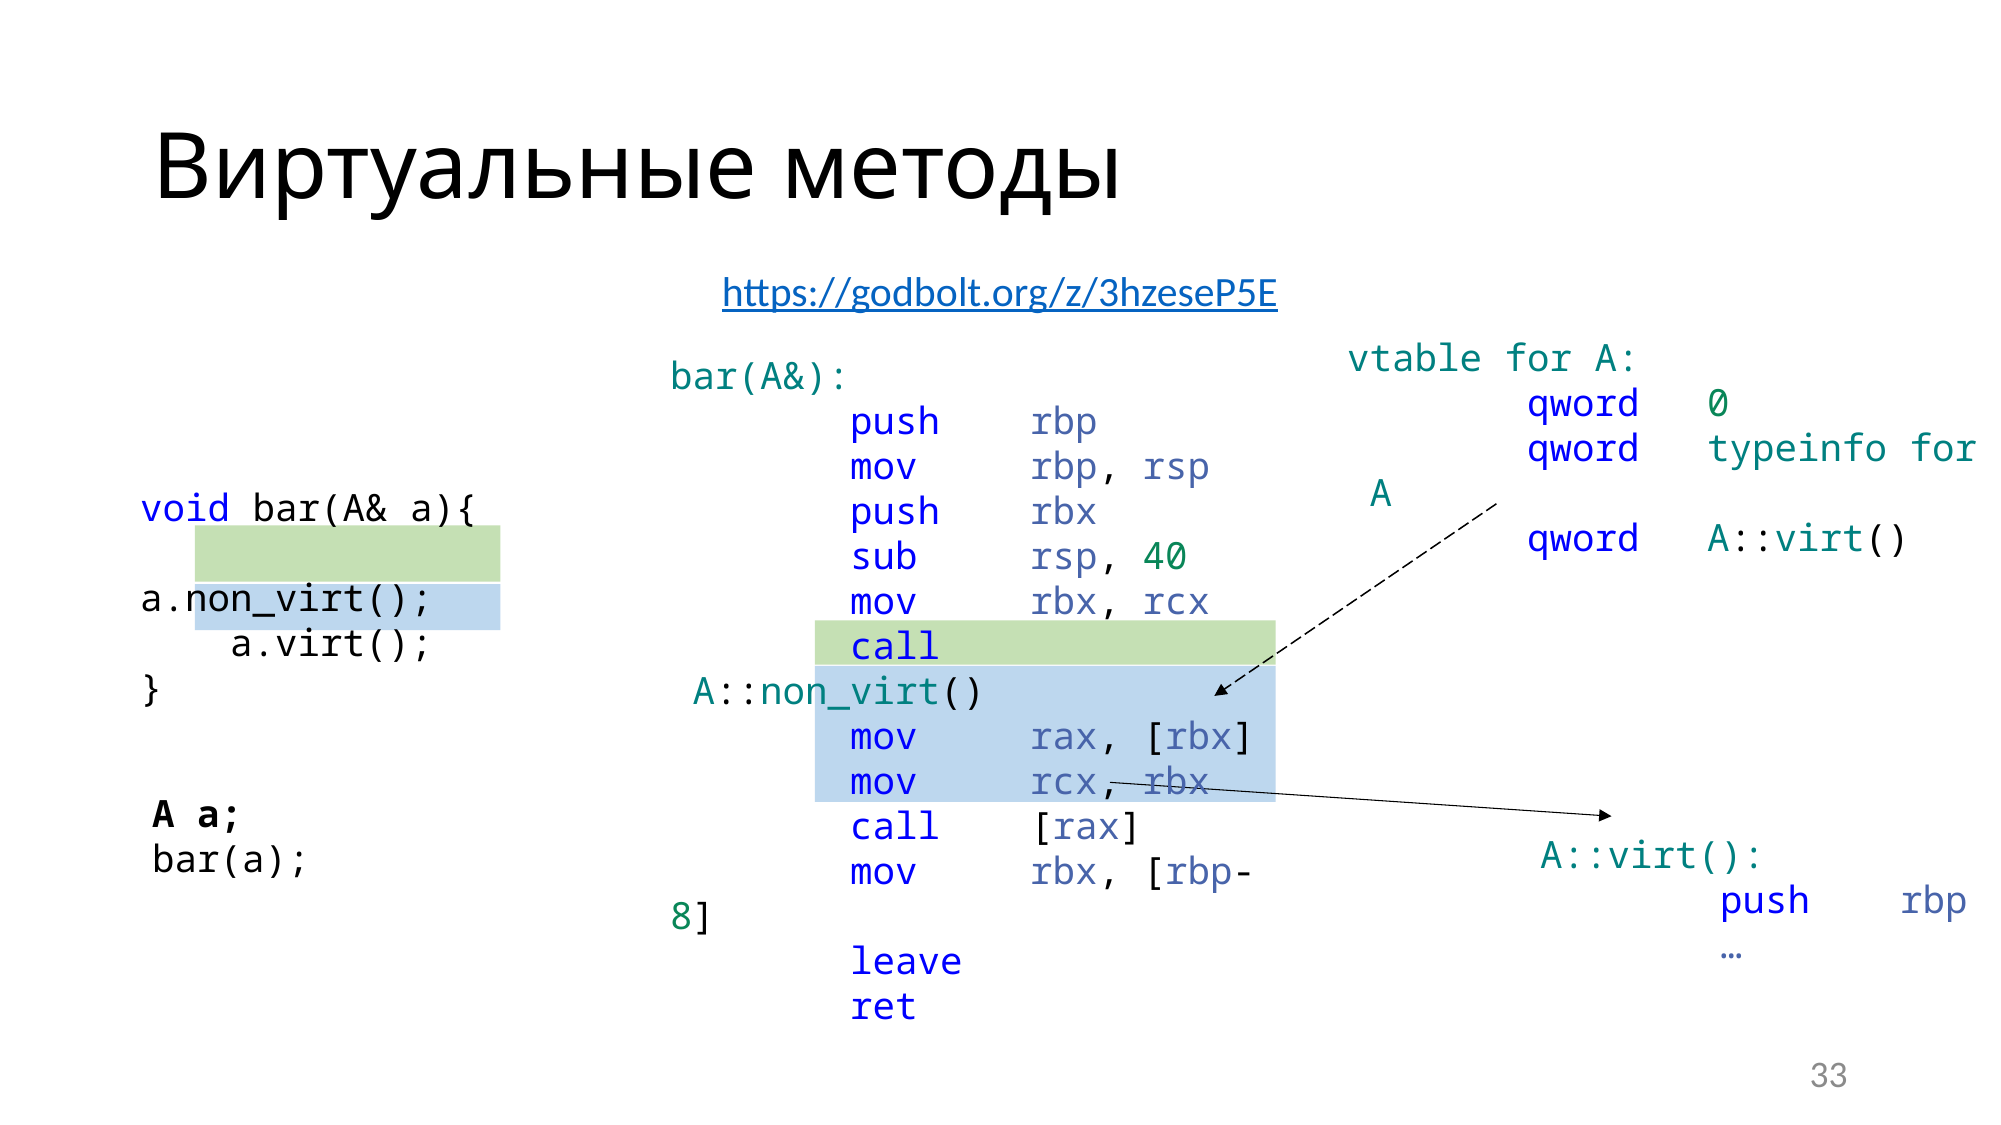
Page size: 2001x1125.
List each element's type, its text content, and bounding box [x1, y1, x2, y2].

text_box A::virt(): push rbp … [1525, 823, 2000, 974]
text_box vtable for A: qword 0 qword typeinfo for A qword A::virt() [1332, 326, 1997, 567]
title Виртуальные методы [137, 59, 1863, 278]
slide_number 33 [1412, 1042, 1863, 1103]
text_box bar(A&): push rbp mov rbp, rsp push rbx sub rsp, 40 mov rbx, rcx call A::non_virt() mov rax, [rbx] mov rcx, rbx call [rax] mov rbx, [rbp-8] leave ret [655, 344, 1310, 1035]
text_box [1109, 782, 1612, 817]
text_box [1214, 503, 1497, 696]
text_box void bar(A& a){ a.non_virt(); a.virt(); } [125, 476, 538, 717]
text_box https://godbolt.org/z/3hzeseP5E [573, 257, 1427, 323]
text_box A a; bar(a); [137, 782, 332, 888]
